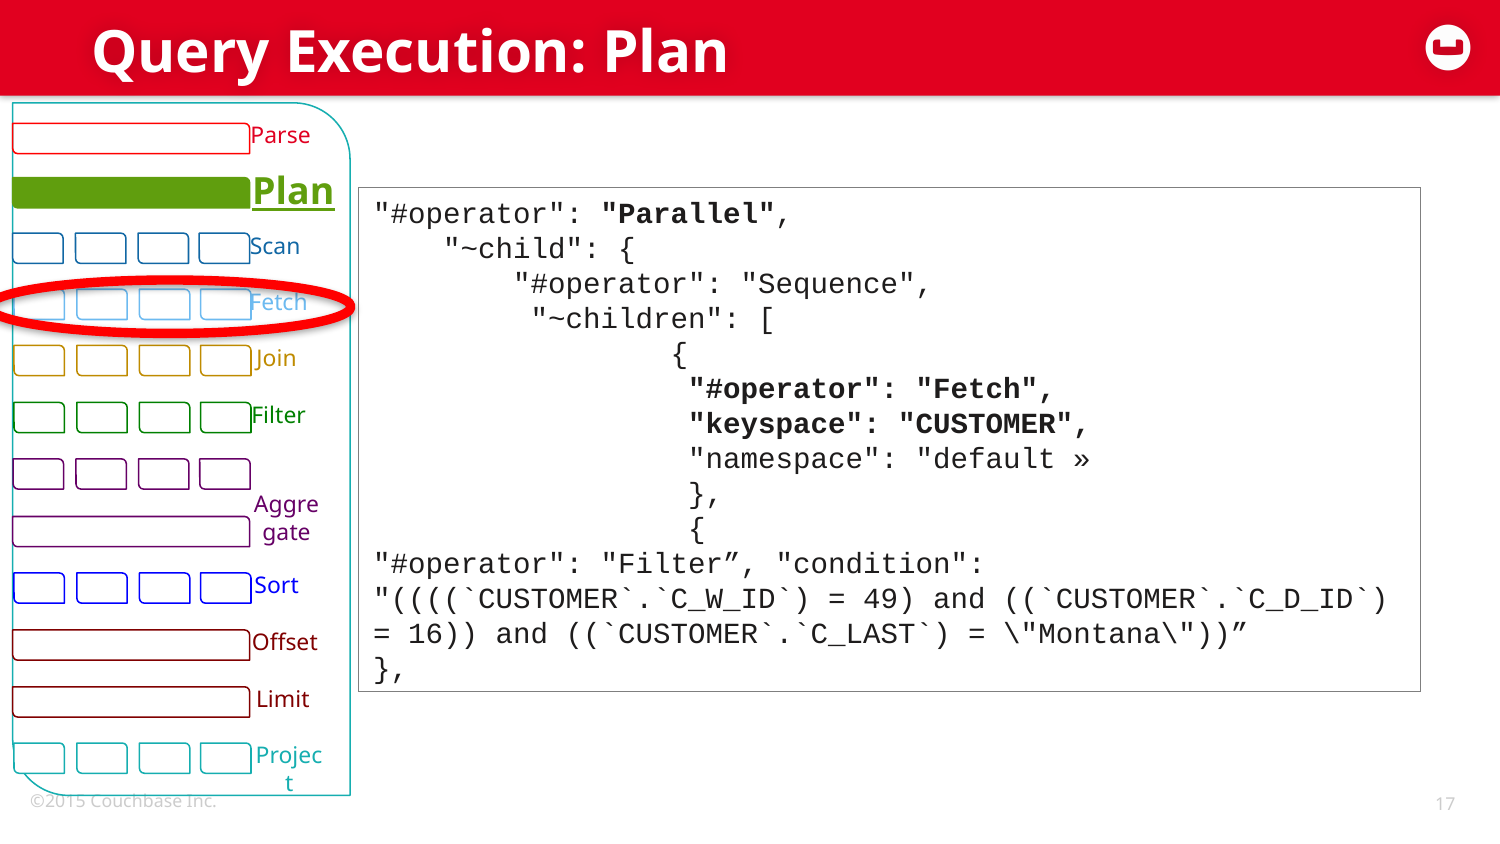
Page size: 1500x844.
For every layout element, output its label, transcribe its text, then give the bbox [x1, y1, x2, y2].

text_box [0, 275, 532, 623]
picture [1425, 24, 1471, 71]
title Query Execution: Plan [76, 3, 1389, 92]
text_box "#operator": "Parallel", "~child": { "#operator": "Sequence", "~children": [ { "#operator": "Fetch", "keyspace": "CUSTOMER", "namespace": "default » }, { "#operator": "Filter”, "condition": "((((`CUSTOMER`.`C_W_ID`) = 49) and ((`CUSTOMER`.`C_D_ID`) = 16)) and ((`CUSTOMER`.`C_LAST`) = \"Montana\"))” }, [358, 187, 1421, 692]
